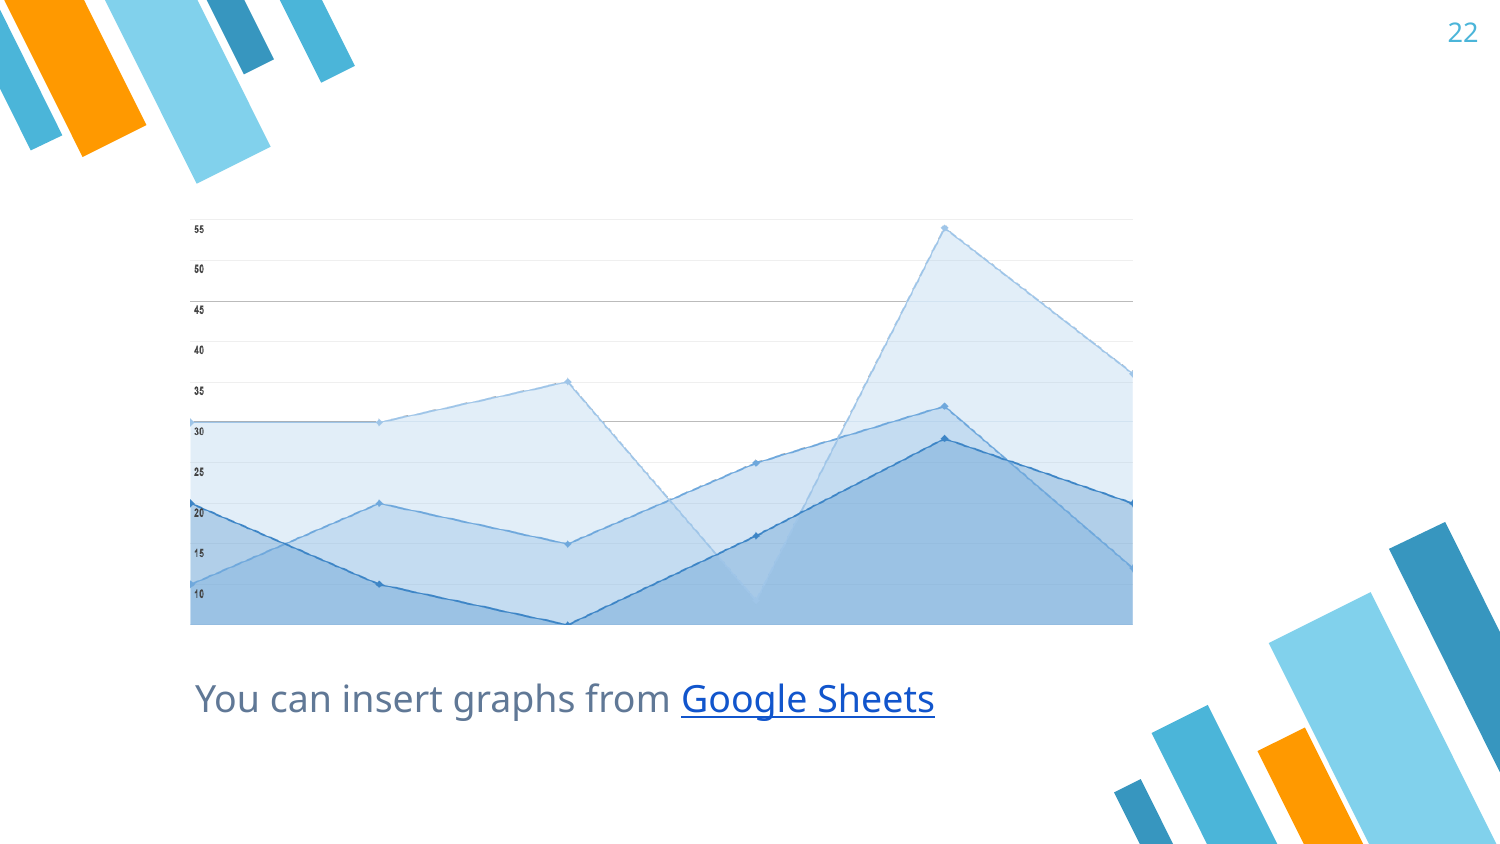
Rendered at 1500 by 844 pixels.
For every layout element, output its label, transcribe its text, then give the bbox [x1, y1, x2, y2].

list You can insert graphs from Google Sheets [180, 660, 1320, 746]
picture [190, 219, 1133, 625]
slide_number 22 [1403, 0, 1494, 65]
